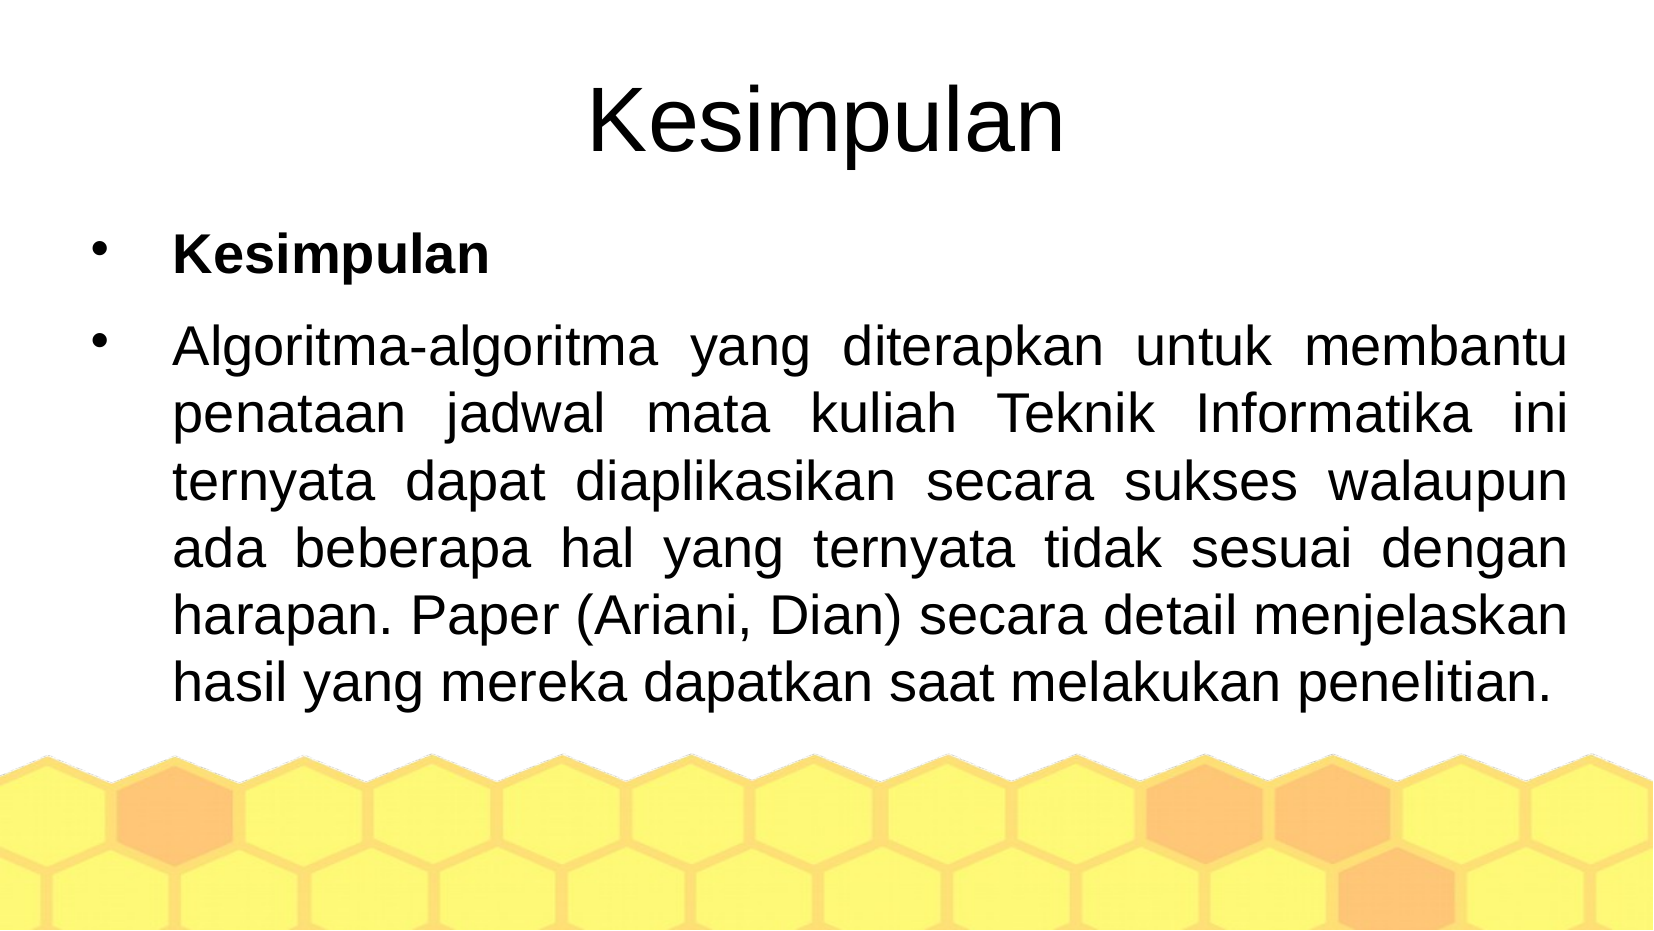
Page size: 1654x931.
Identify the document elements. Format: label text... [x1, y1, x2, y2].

text_box Kesimpulan Algoritma-algoritma yang diterapkan untuk membantu penataan jadwal mata kuliah Teknik Informatika ini ternyata dapat diaplikasikan secara sukses walaupun ada beberapa hal yang ternyata tidak sesuai dengan harapan. Paper (Ariani, Dian) secara detail menjelaskan hasil yang mereka dapatkan saat melakukan penelitian. [82, 217, 1571, 757]
text_box Kesimpulan [82, 37, 1571, 193]
picture [0, 751, 1653, 930]
